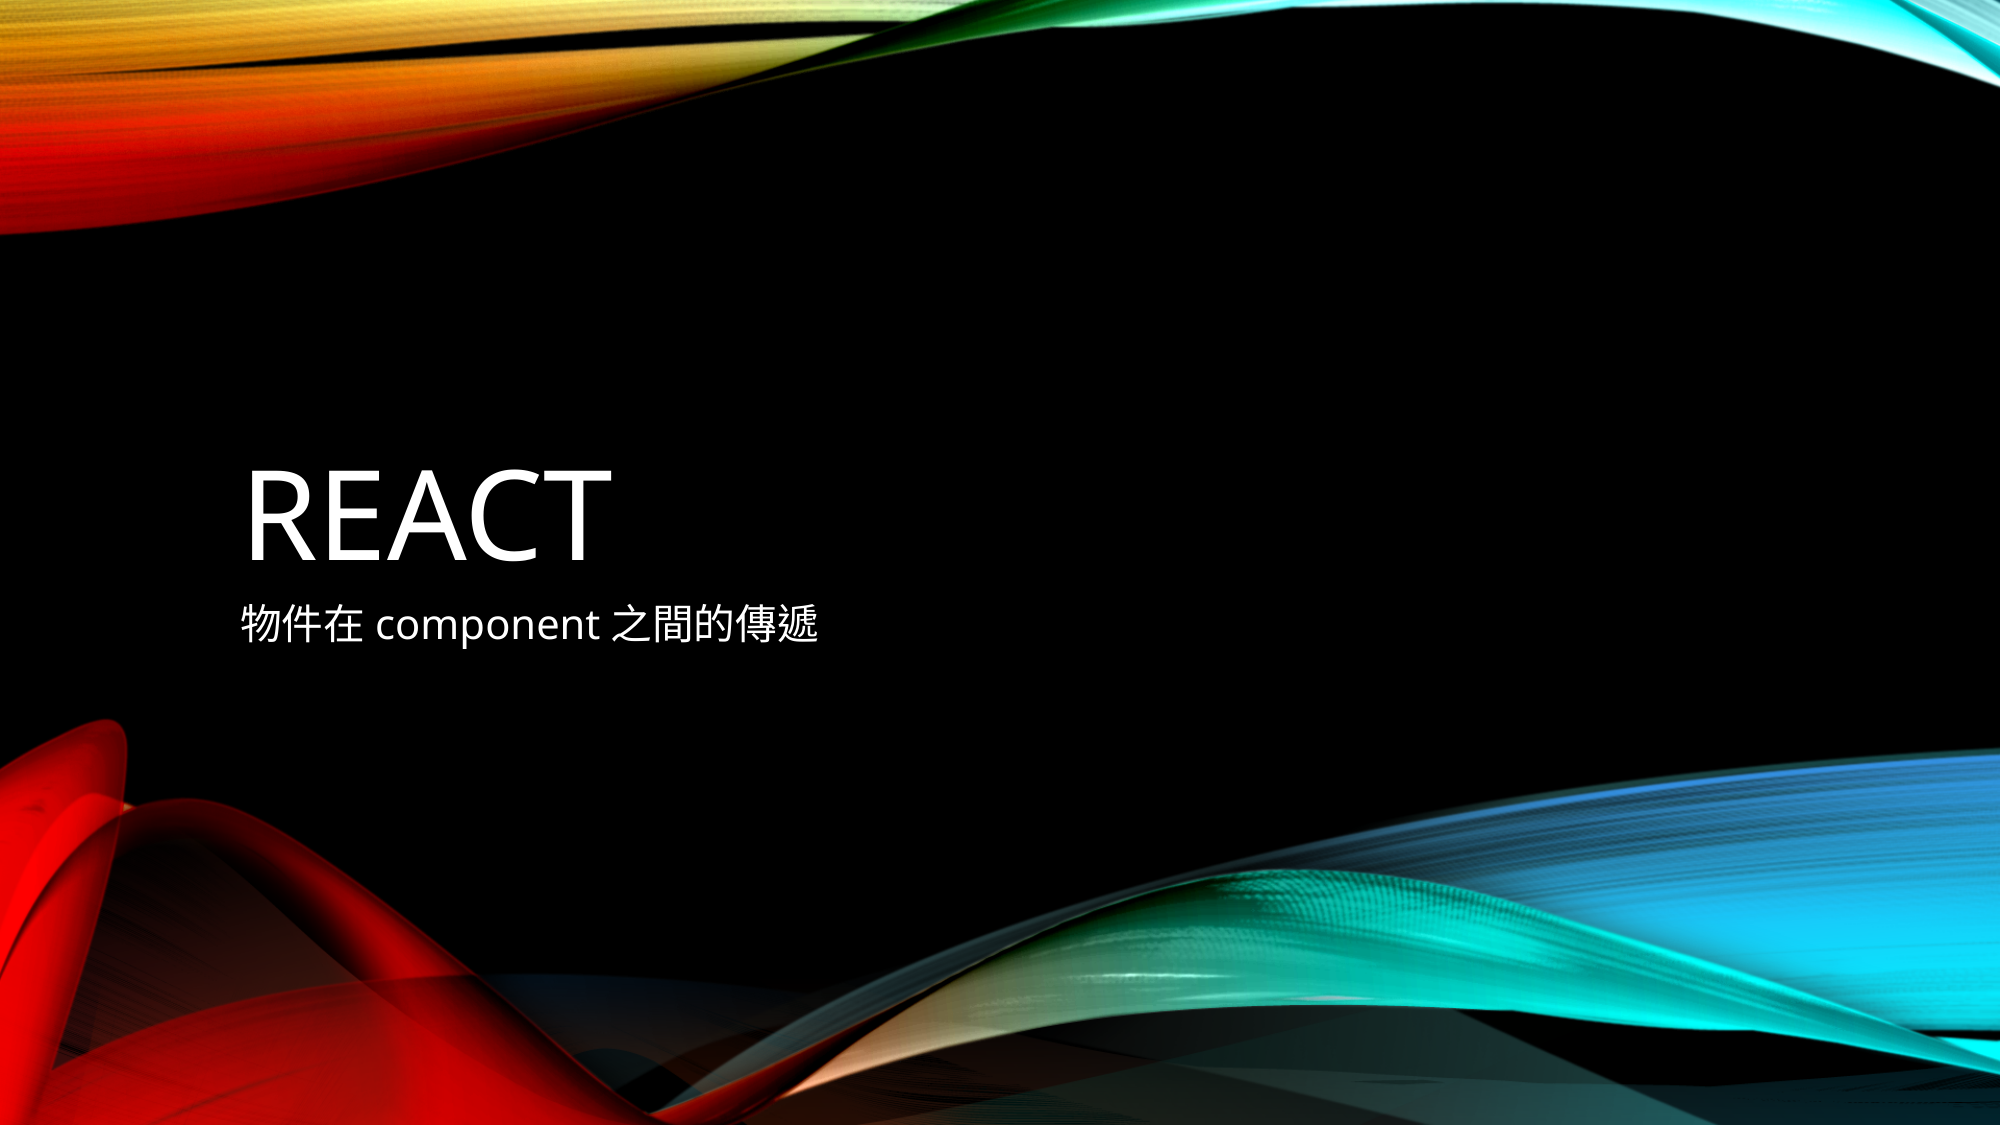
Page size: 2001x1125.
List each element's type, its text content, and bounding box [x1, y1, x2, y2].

title React [225, 295, 1775, 595]
subtitle 物件在component之間的傳遞 [225, 595, 1775, 709]
picture [0, 0, 2000, 237]
picture [0, 717, 2000, 1125]
